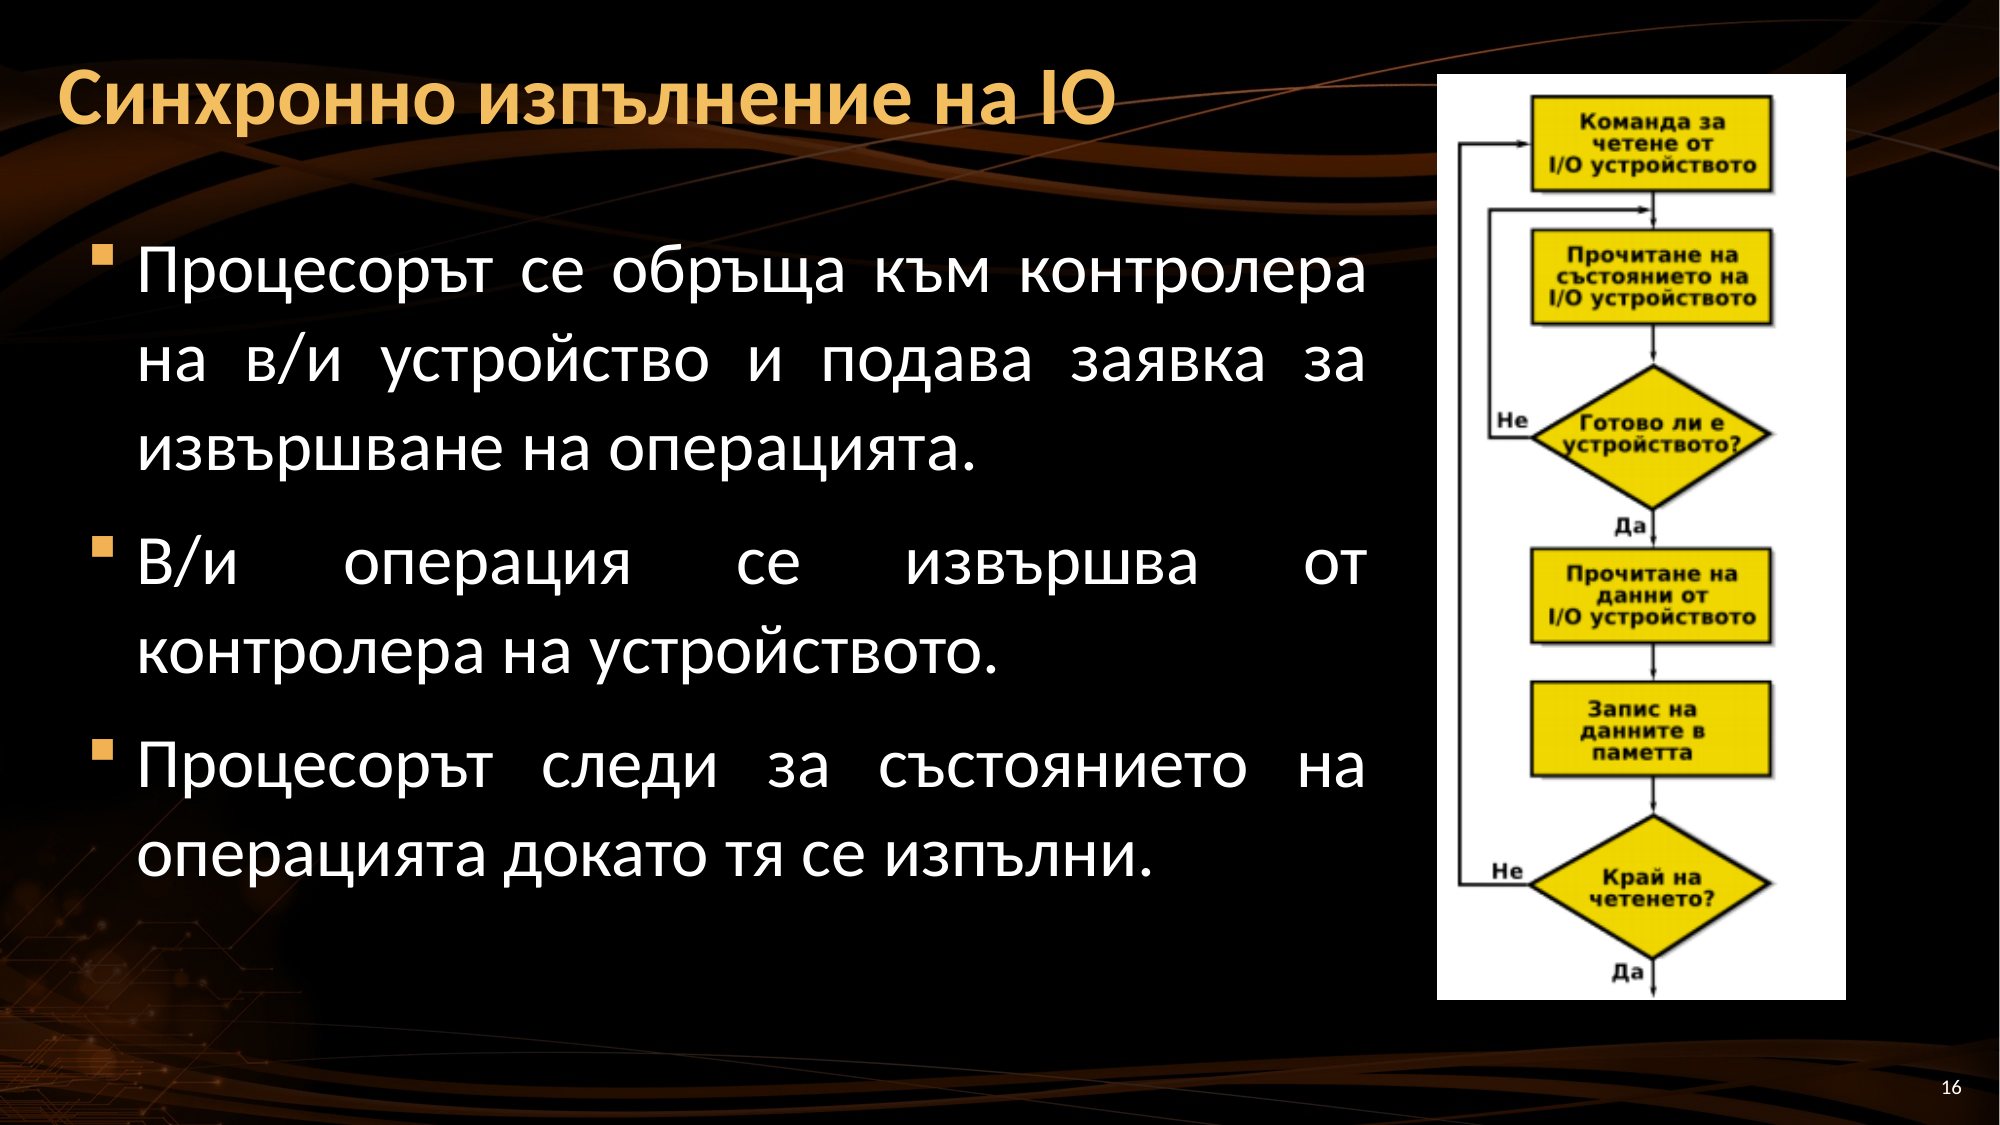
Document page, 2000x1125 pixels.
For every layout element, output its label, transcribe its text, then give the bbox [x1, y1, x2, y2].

picture [0, 0, 2000, 1125]
list Процесорът се обръща към контролера на в/и устройство и подава заявка за извършване на операцията. В/и операция се извършва от контролера на устройството. Процесорът следи за състоянието на операцията докато тя се изпълни. [68, 211, 1388, 1125]
slide_number 16 [1897, 1070, 1968, 1103]
title Синхронно изпълнение на IO [41, 6, 1613, 189]
